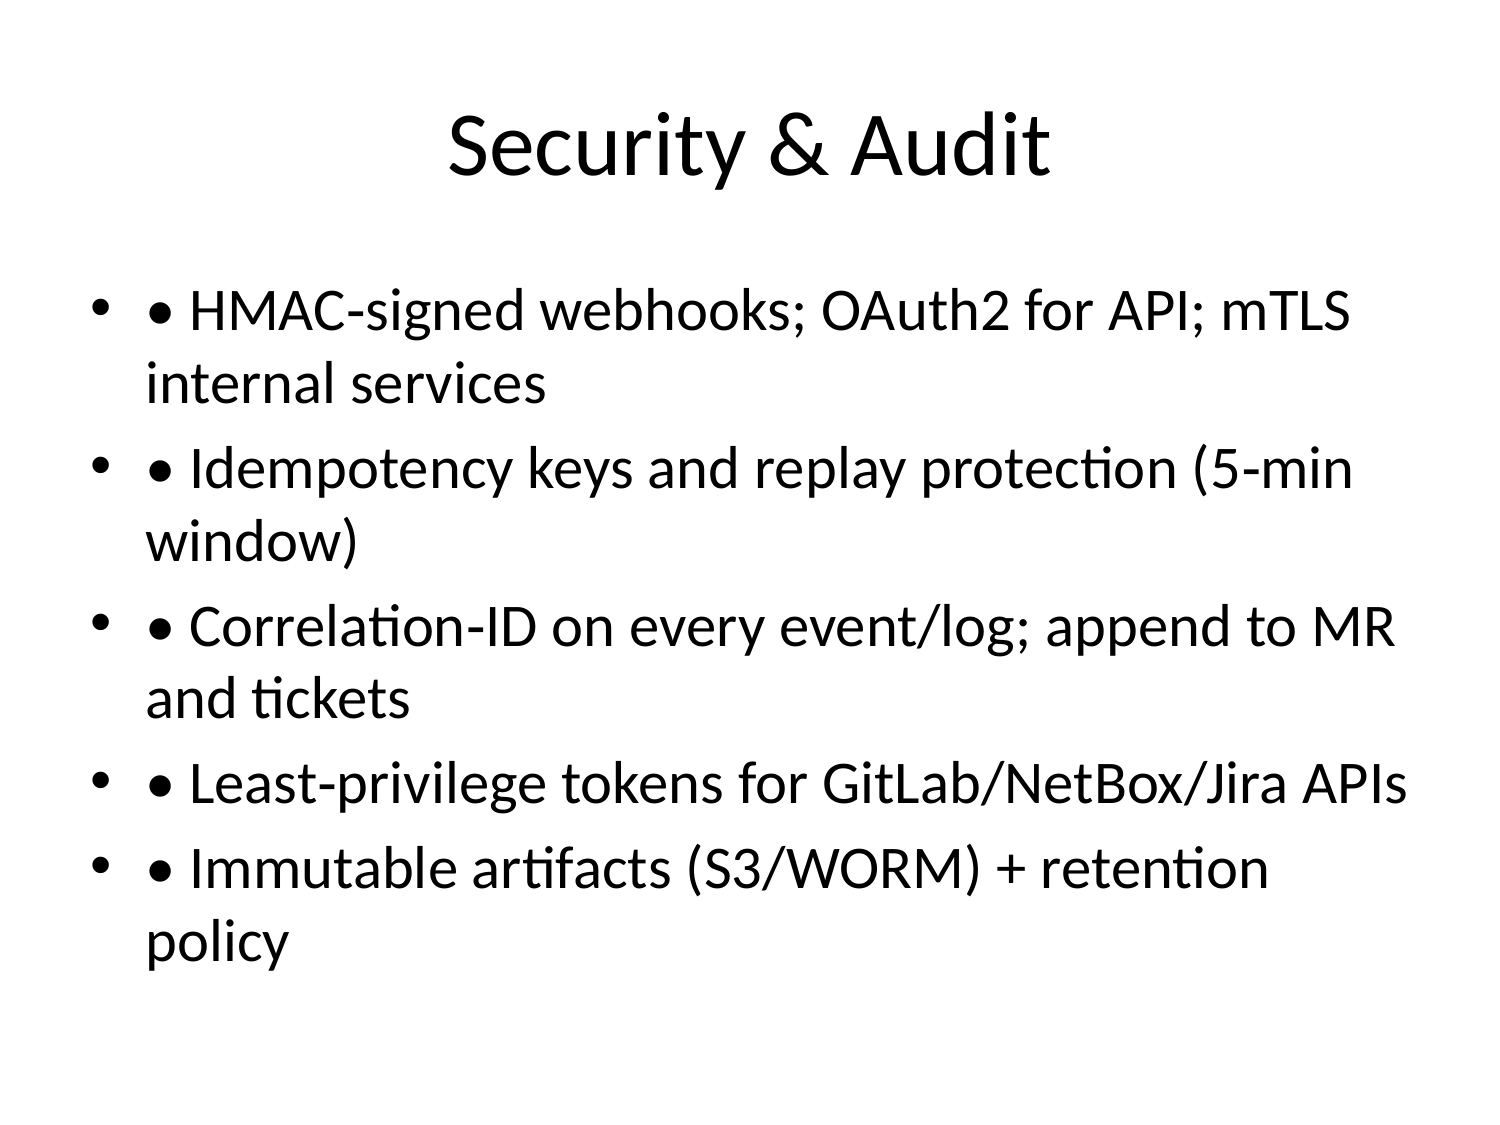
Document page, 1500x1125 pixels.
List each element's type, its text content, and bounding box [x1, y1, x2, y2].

title Security & Audit [75, 45, 1425, 233]
list • HMAC‑signed webhooks; OAuth2 for API; mTLS internal services • Idempotency keys and replay protection (5‑min window) • Correlation‑ID on every event/log; append to MR and tickets • Least‑privilege tokens for GitLab/NetBox/Jira APIs • Immutable artifacts (S3/WORM) + retention policy [75, 262, 1425, 1005]
